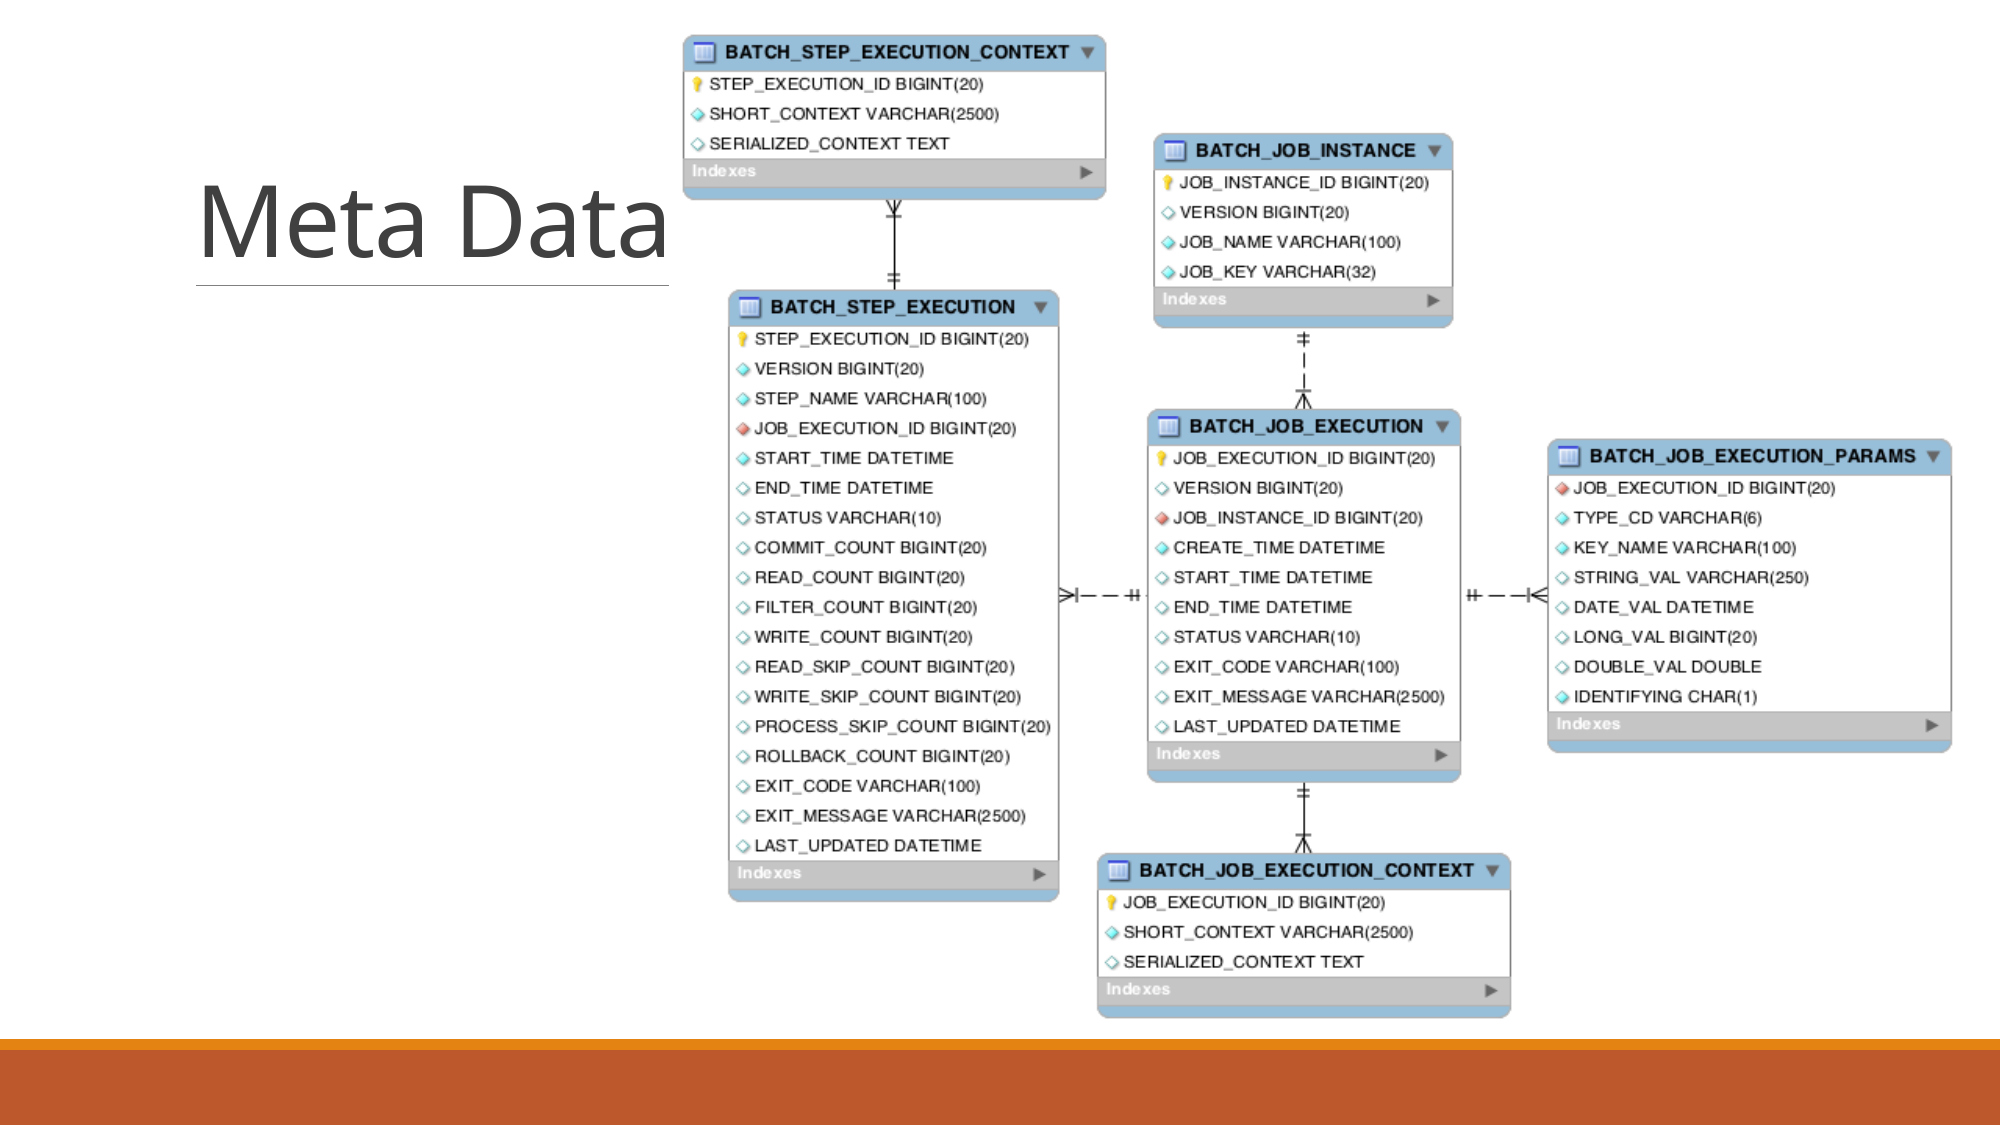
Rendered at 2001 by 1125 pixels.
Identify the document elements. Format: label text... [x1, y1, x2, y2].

title Meta Data [180, 47, 666, 285]
picture [668, 20, 1968, 1033]
